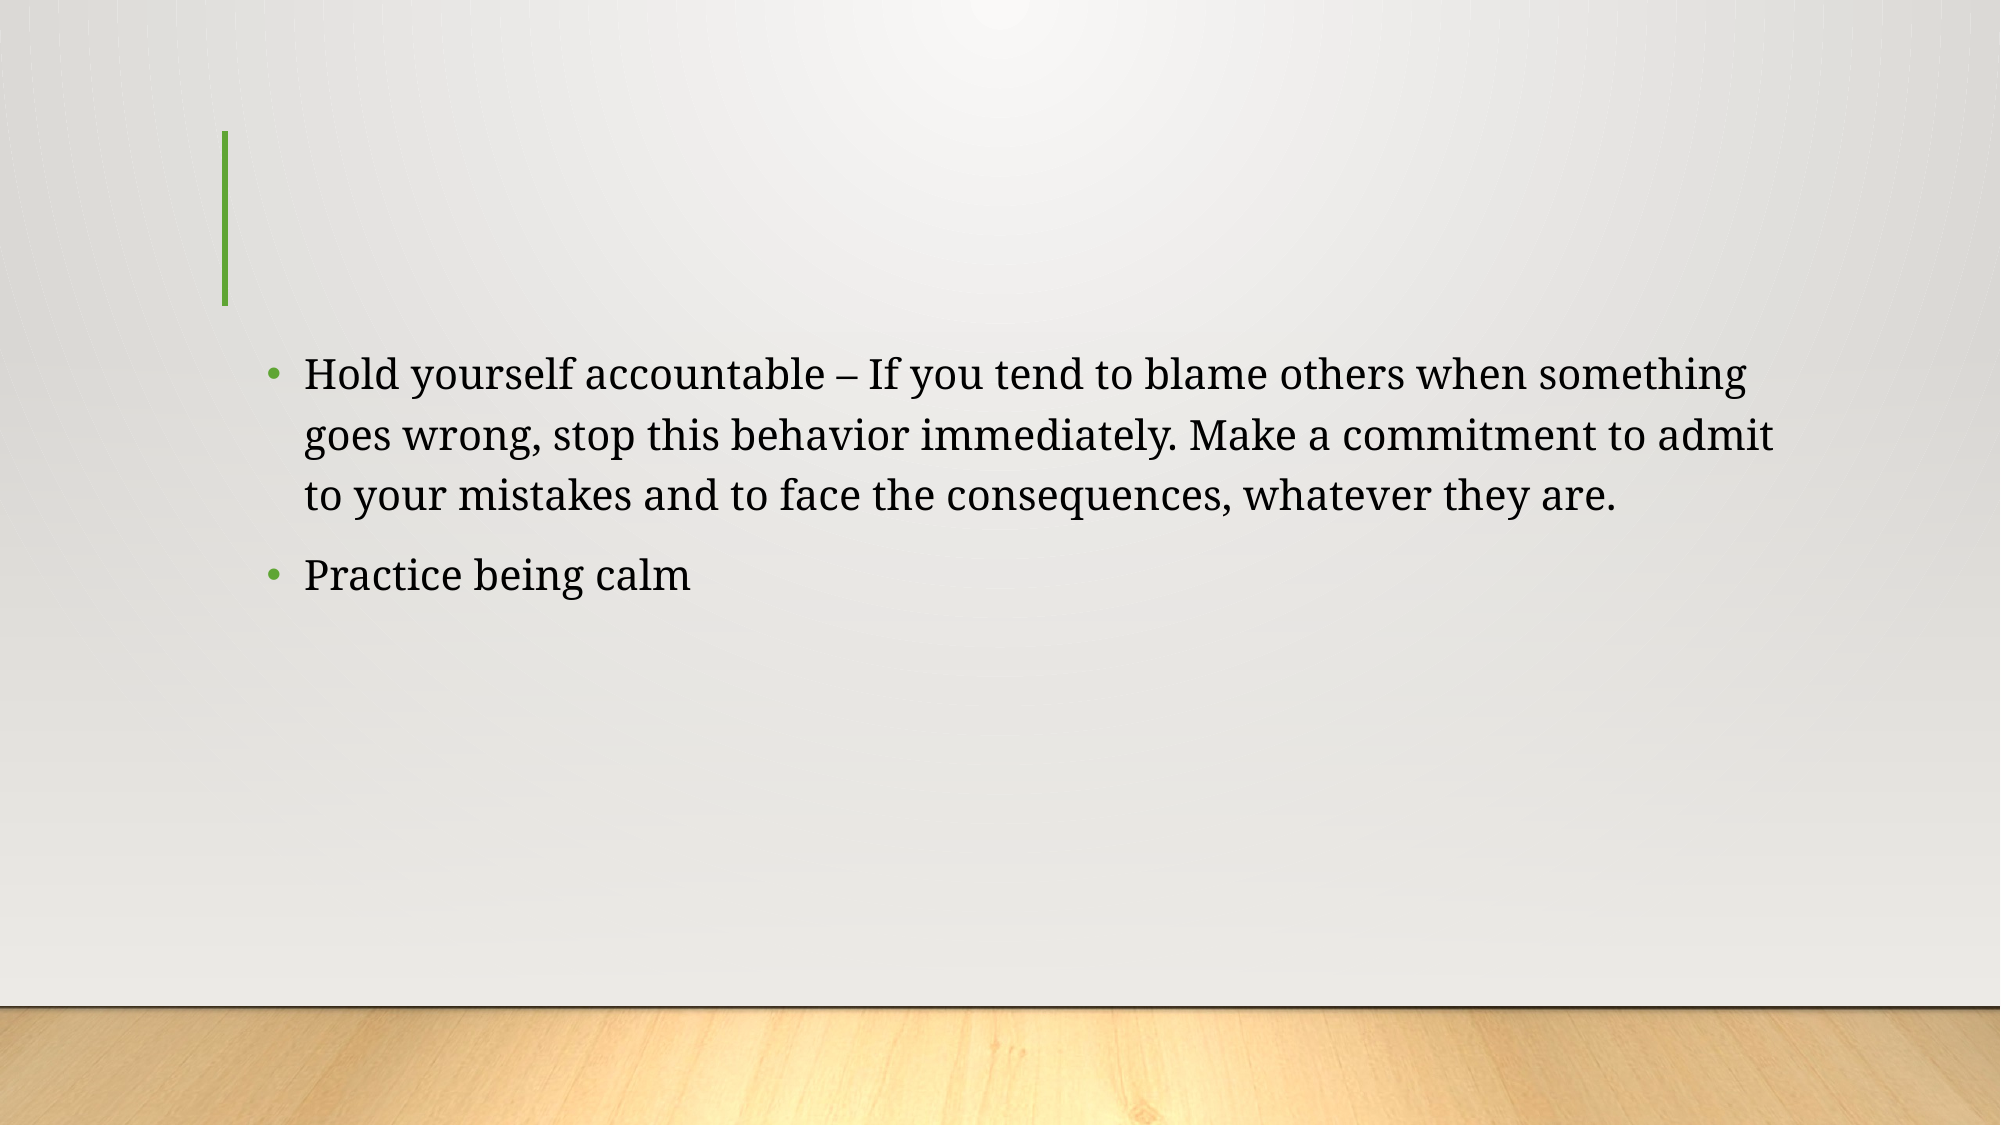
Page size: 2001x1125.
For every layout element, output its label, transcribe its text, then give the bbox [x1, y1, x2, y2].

picture [0, 1006, 2000, 1125]
list Hold yourself accountable – If you tend to blame others when something goes wrong, stop this behavior immediately. Make a commitment to admit to your mistakes and to face the consequences, whatever they are. Practice being calm [251, 330, 1814, 897]
